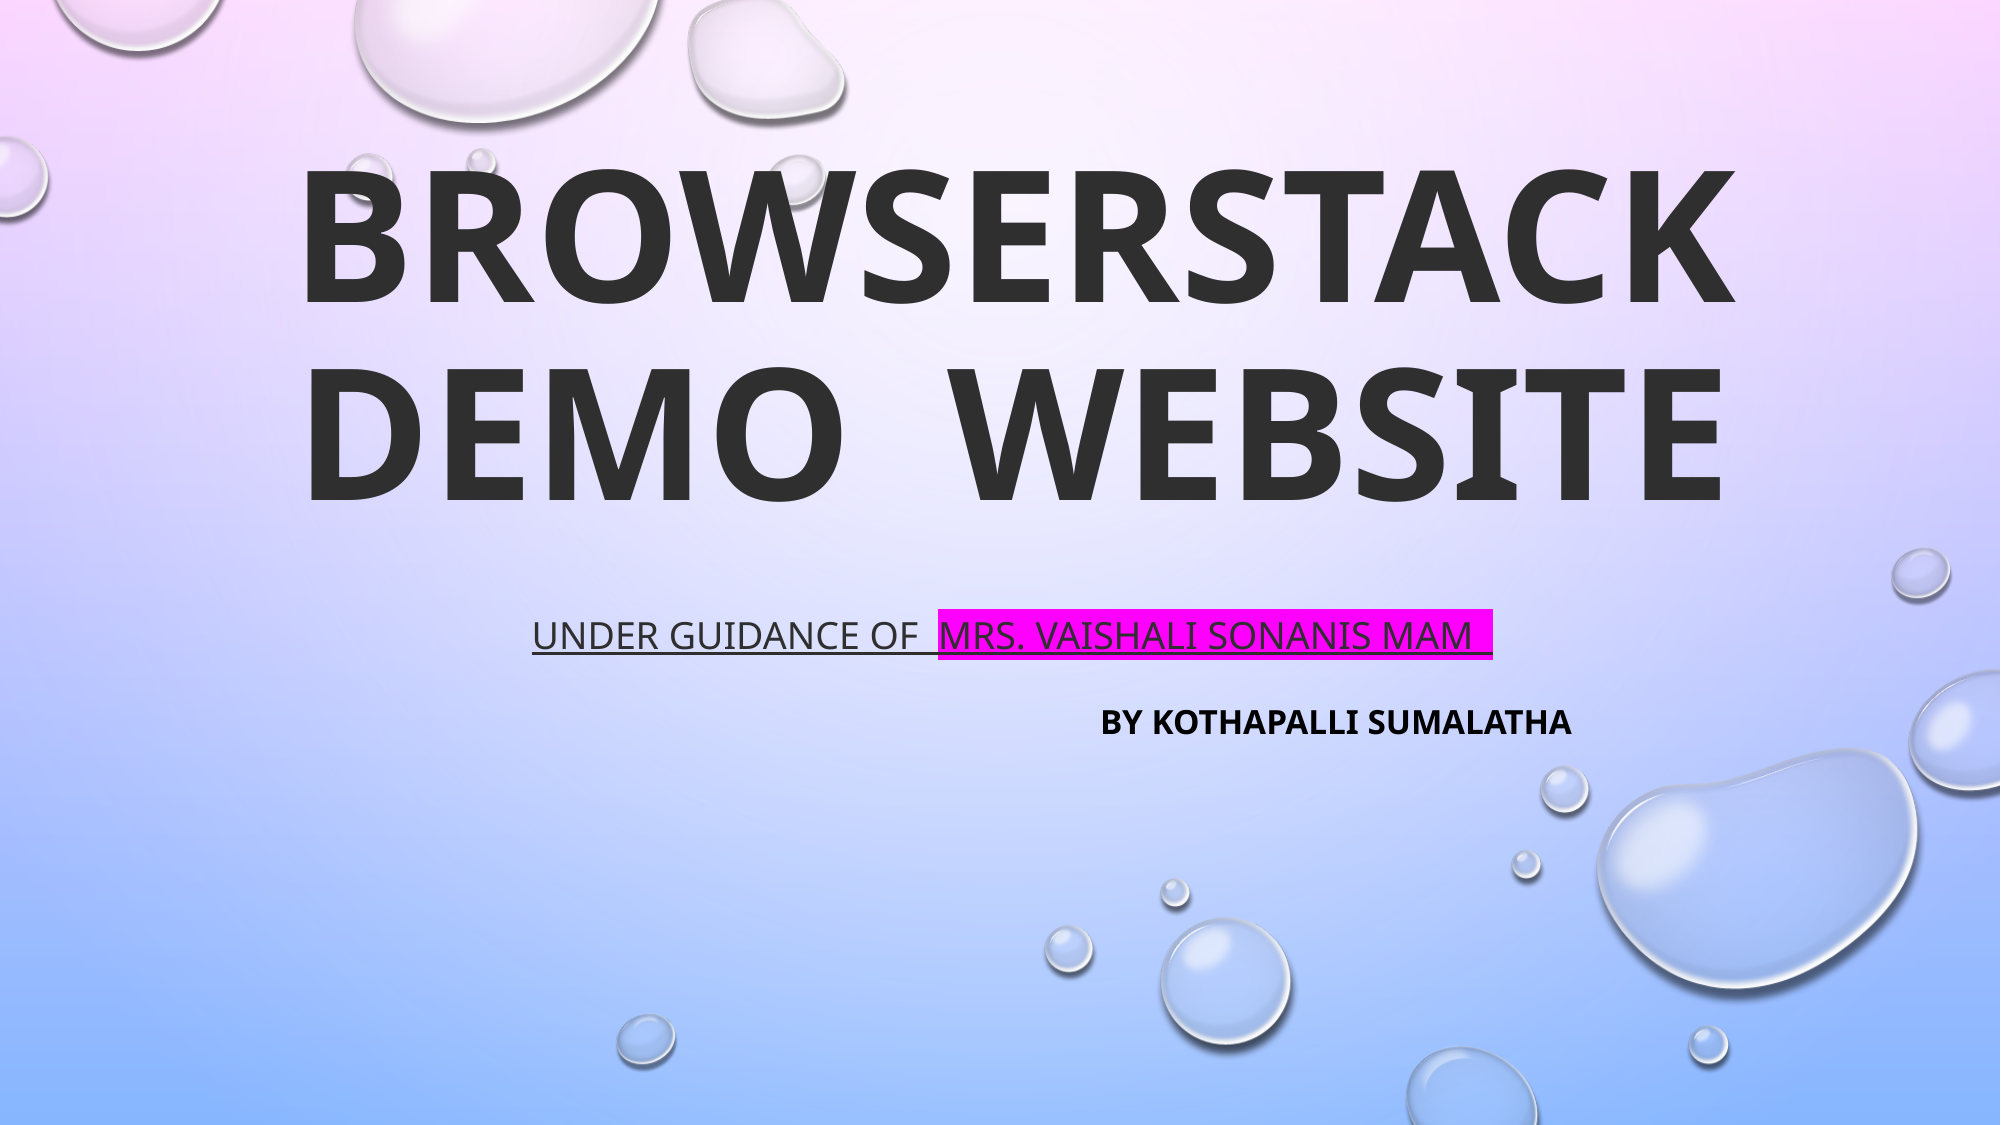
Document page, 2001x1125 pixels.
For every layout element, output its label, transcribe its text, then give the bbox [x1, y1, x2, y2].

title BROWSERSTACK DEMO WEBSITE [51, 90, 1976, 548]
picture [0, 0, 2000, 1125]
subtitle Under Guidance of Mrs. Vaishali sonanis mam by KOTHAPALLI SUMALATHA [299, 595, 1726, 852]
